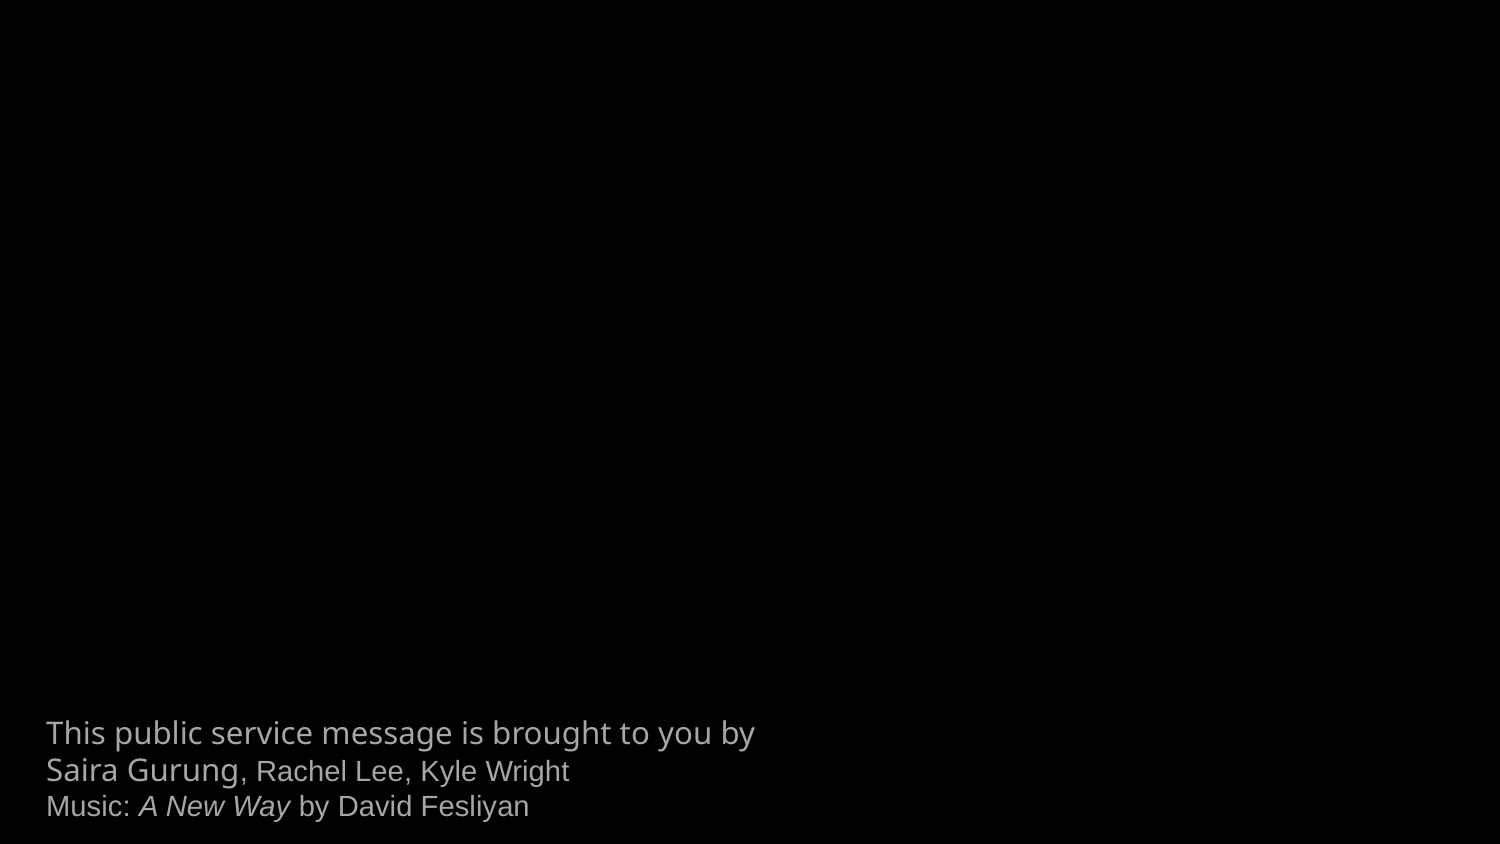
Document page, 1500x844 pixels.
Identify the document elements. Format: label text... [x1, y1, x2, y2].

title This public service message is brought to you by Saira Gurung, Rachel Lee, Kyle Wright Music: A New Way by David Fesliyan [31, 697, 829, 834]
